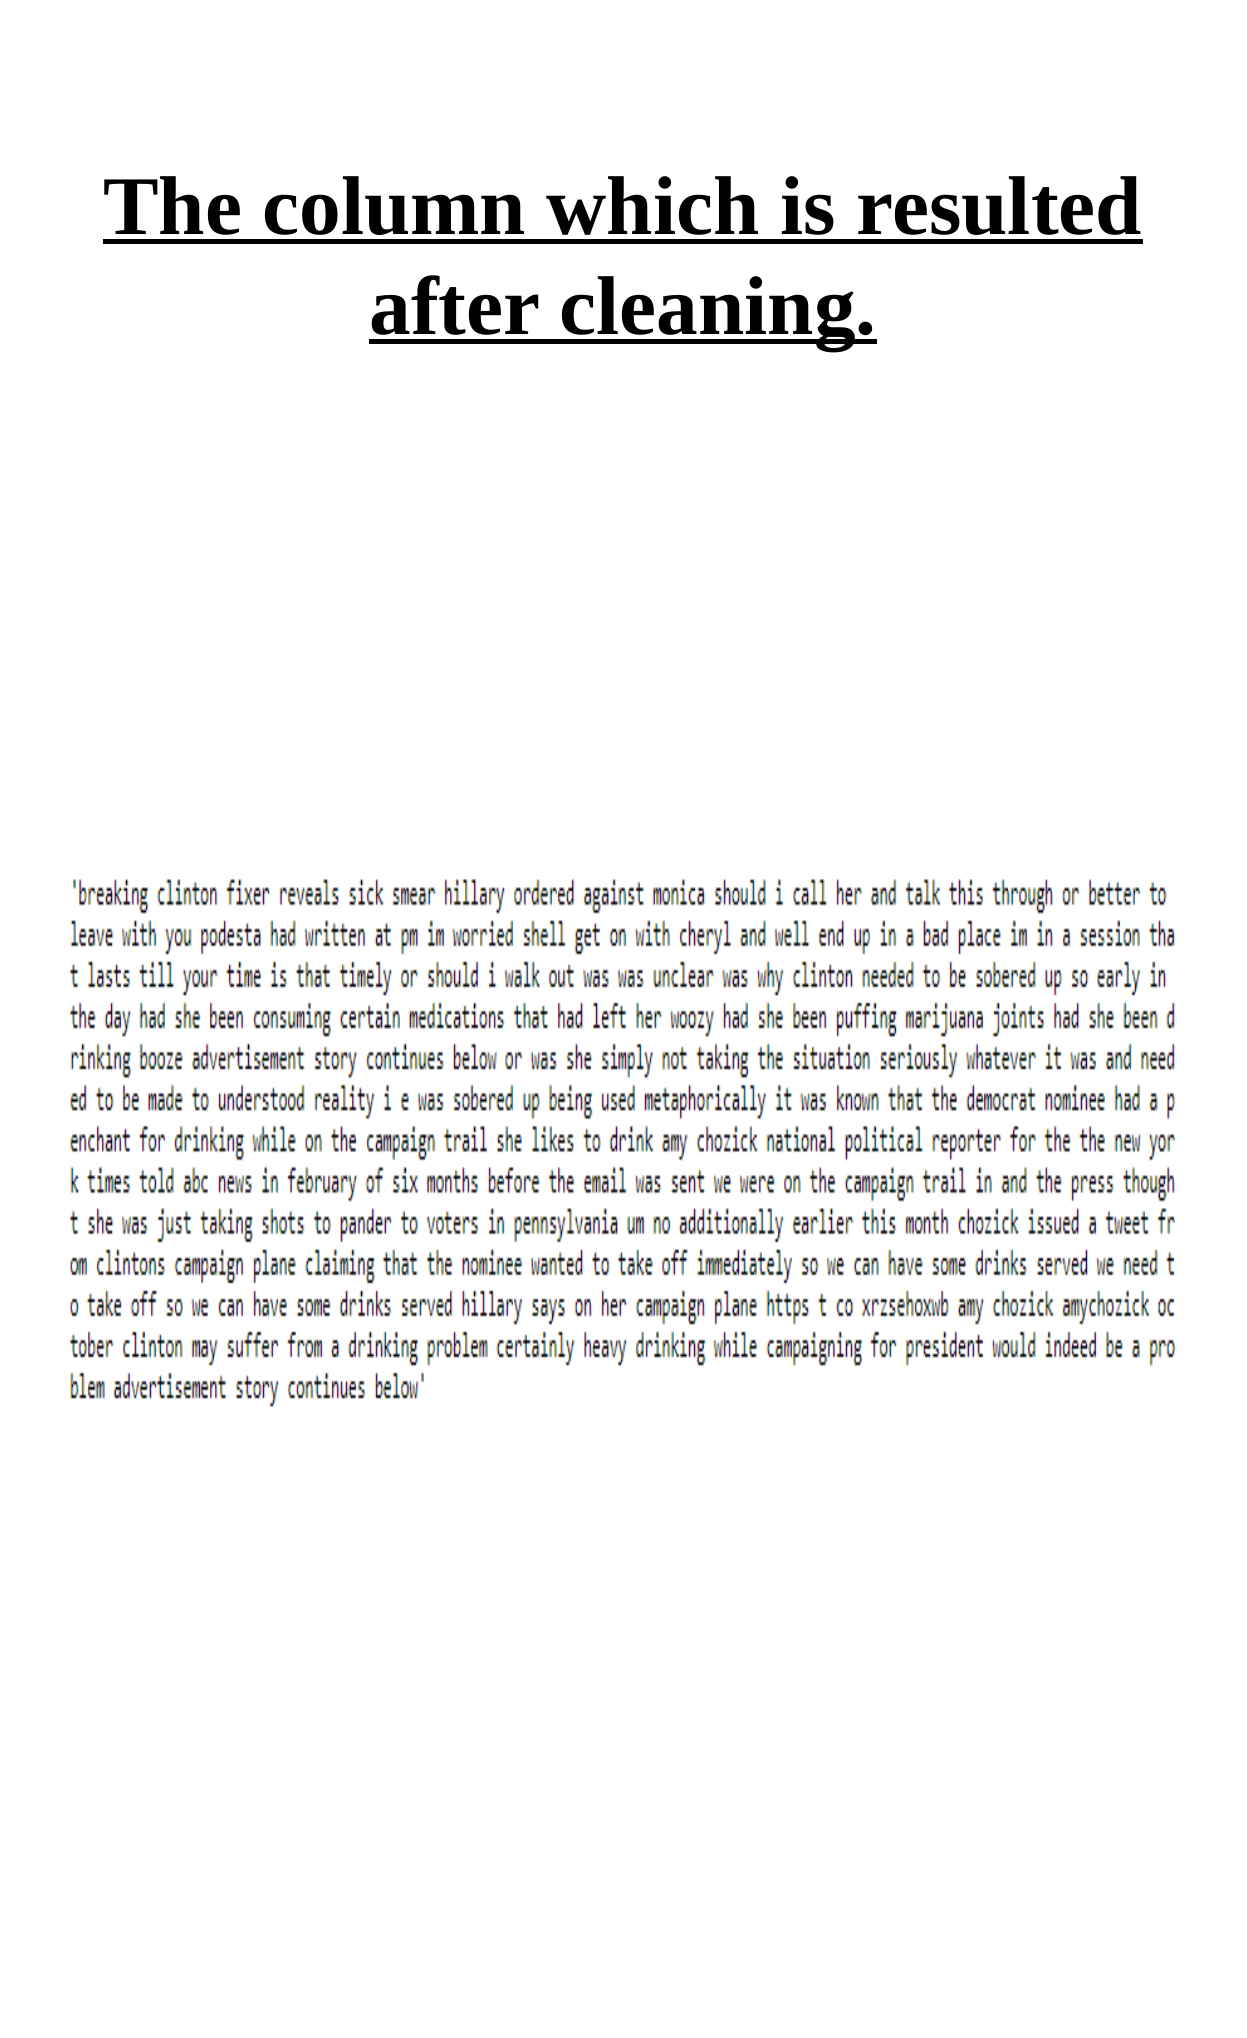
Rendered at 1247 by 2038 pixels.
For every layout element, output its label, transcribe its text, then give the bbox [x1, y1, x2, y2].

title The column which is resulted after cleaning. [62, 81, 1184, 422]
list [61, 866, 1185, 1429]
